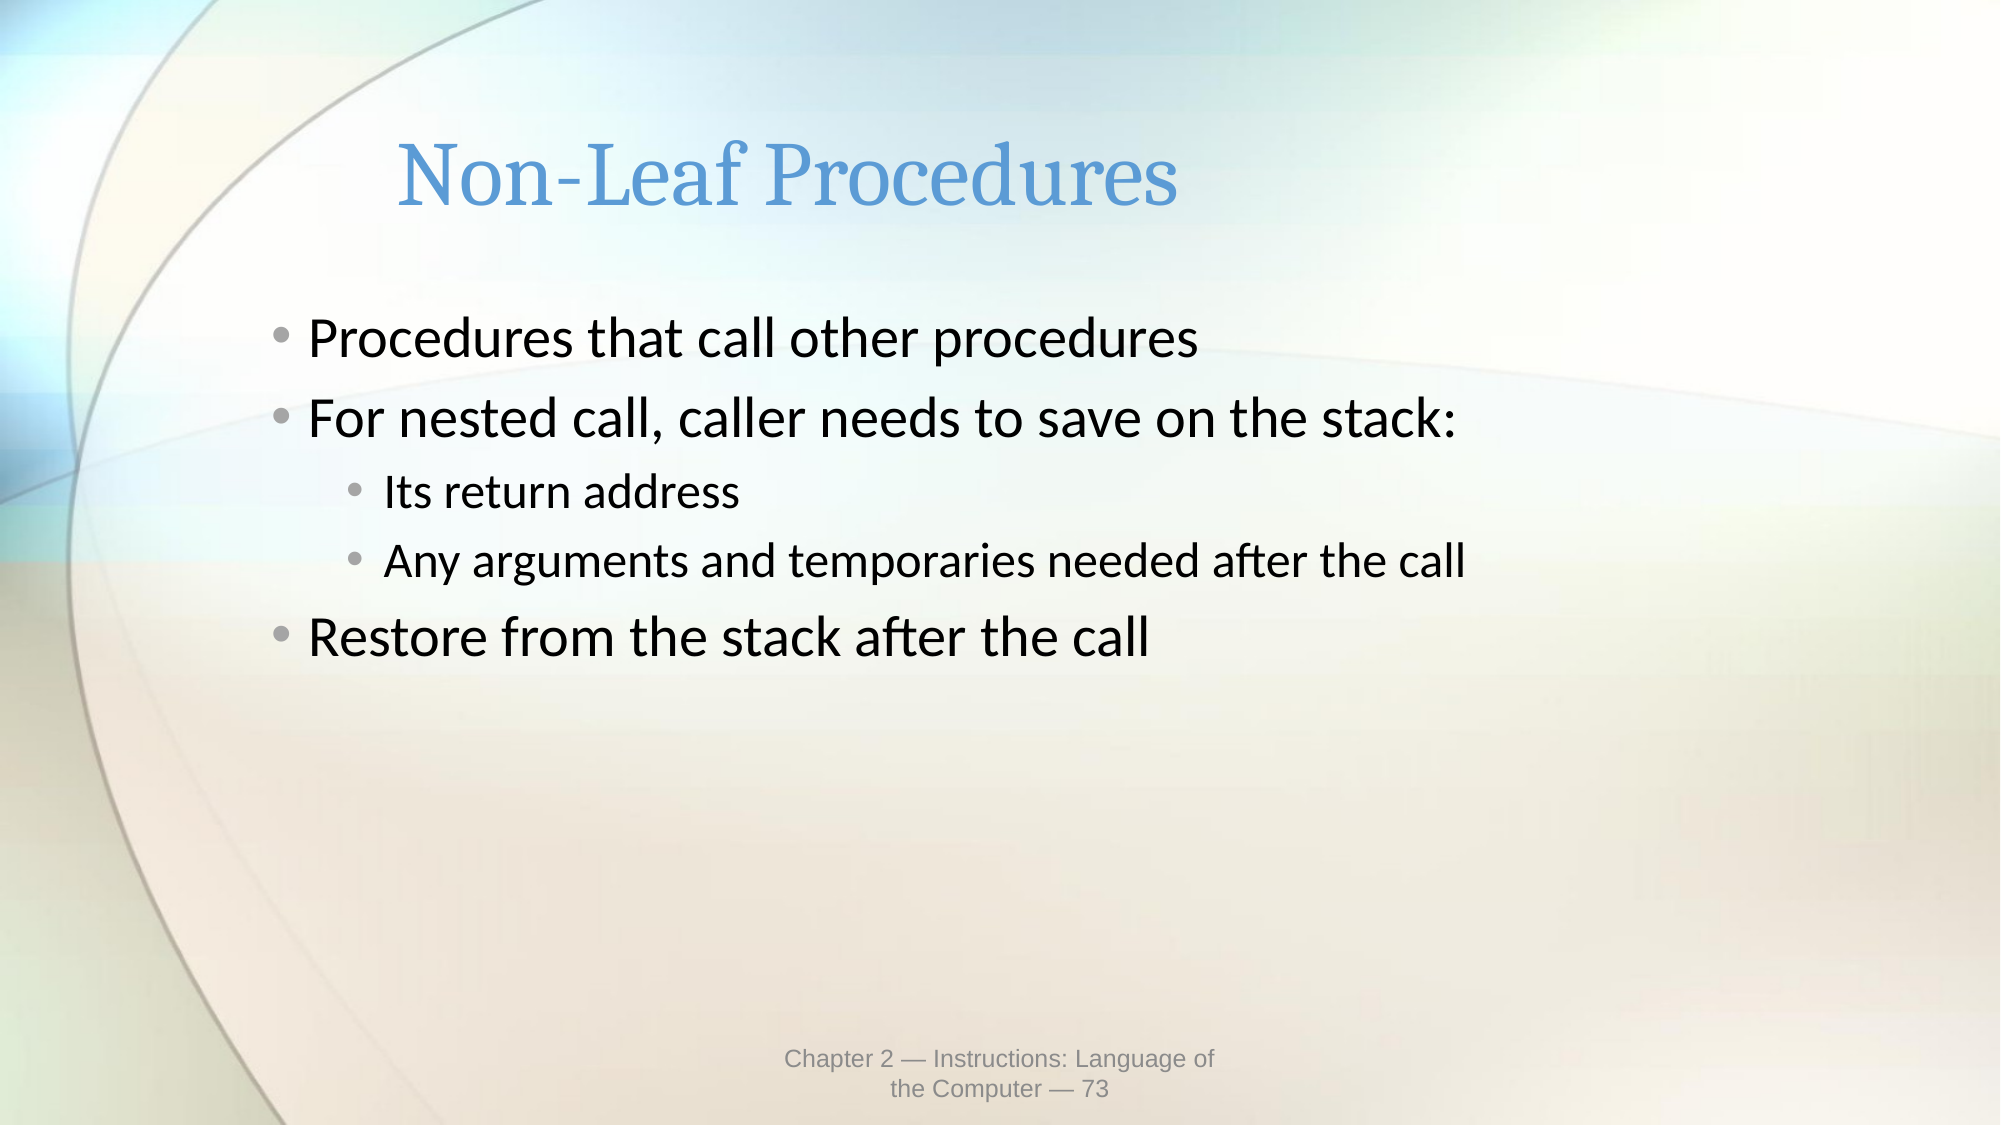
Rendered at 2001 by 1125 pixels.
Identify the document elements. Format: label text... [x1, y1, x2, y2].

list Procedures that call other procedures For nested call, caller needs to save on the stack: Its return address Any arguments and temporaries needed after the call Restore from the stack after the call [256, 299, 1863, 1014]
title Non-Leaf Procedures [381, 59, 1863, 278]
picture [0, 0, 2001, 1125]
footer Chapter 2 — Instructions: Language of the Computer — 73 [762, 1042, 1238, 1103]
